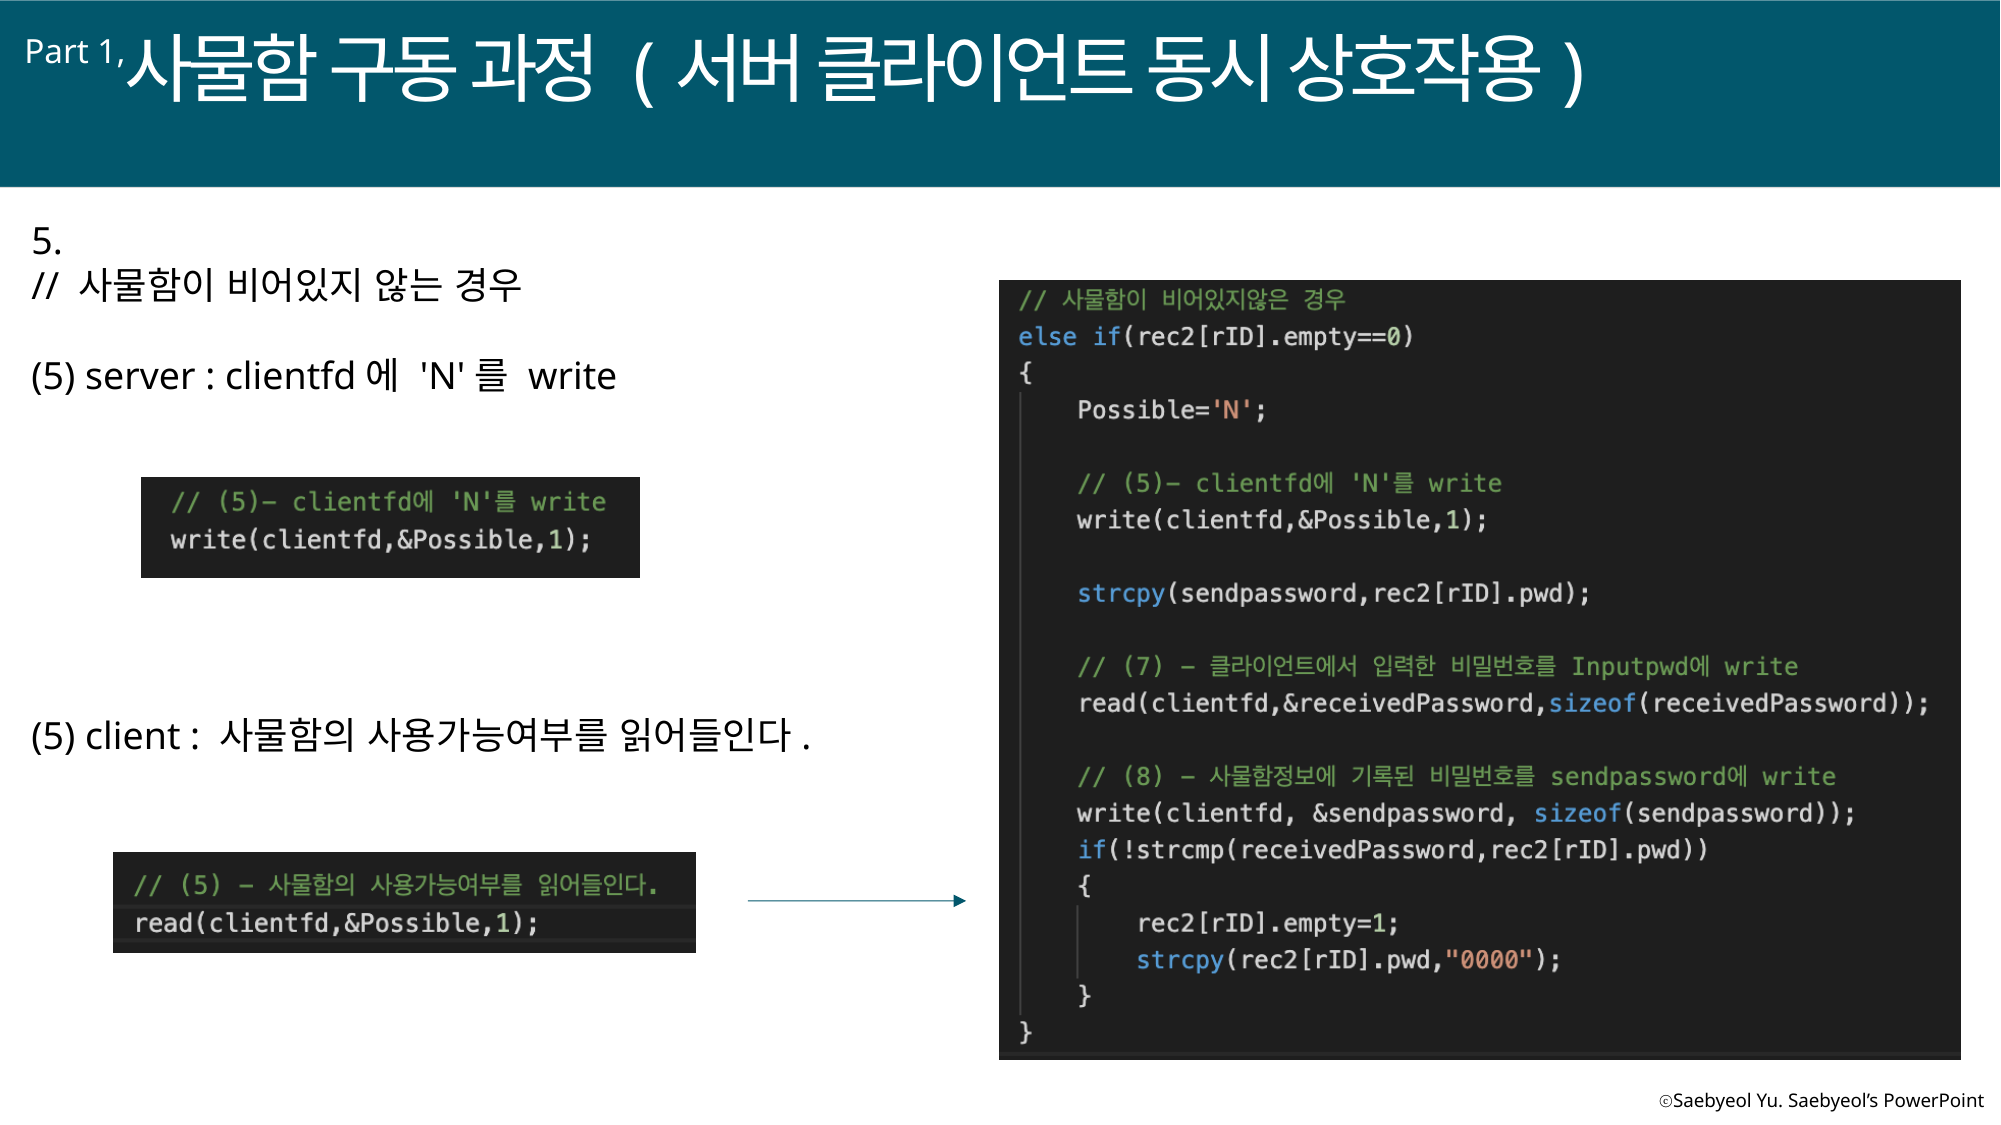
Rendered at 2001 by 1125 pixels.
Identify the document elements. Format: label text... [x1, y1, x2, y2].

text_box 사물함 구동 과정 (서버 클라이언트 동시 상호작용) [109, 13, 1600, 119]
text_box Part 1, [9, 22, 150, 78]
picture [141, 477, 640, 578]
text_box 5. // 사물함이 비어있지 않는 경우 (5) server : clientfd에 'N'를 write (5) client : 사물함의 사용가능여부를 읽어들인다. [16, 209, 1868, 765]
picture [999, 280, 1961, 1060]
text_box [0, 0, 2000, 186]
picture [113, 852, 696, 953]
